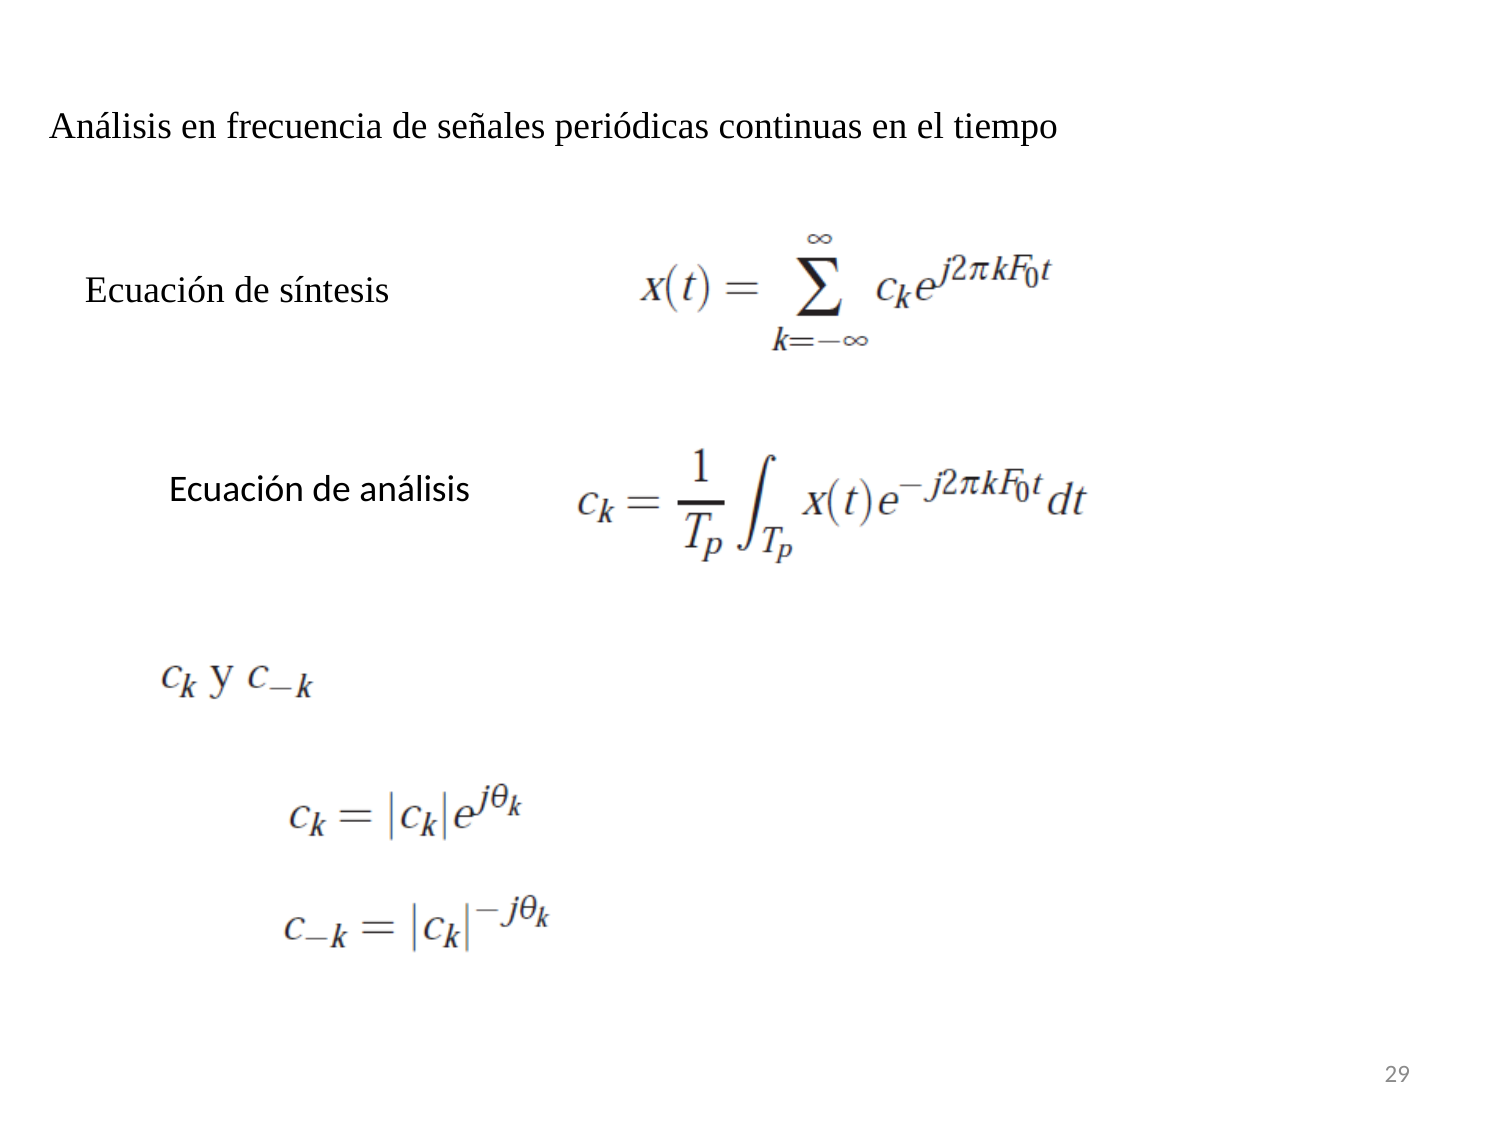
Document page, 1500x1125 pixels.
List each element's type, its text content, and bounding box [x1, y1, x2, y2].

picture [632, 222, 1076, 372]
picture [562, 433, 1107, 576]
text_box Ecuación de síntesis [70, 257, 415, 318]
text_box Análisis en frecuencia de señales periódicas continuas en el tiempo [34, 93, 1075, 154]
picture [280, 878, 566, 973]
slide_number 29 [1074, 1042, 1425, 1103]
picture [269, 773, 555, 863]
picture [152, 644, 320, 719]
text_box Ecuación de análisis [154, 456, 494, 517]
